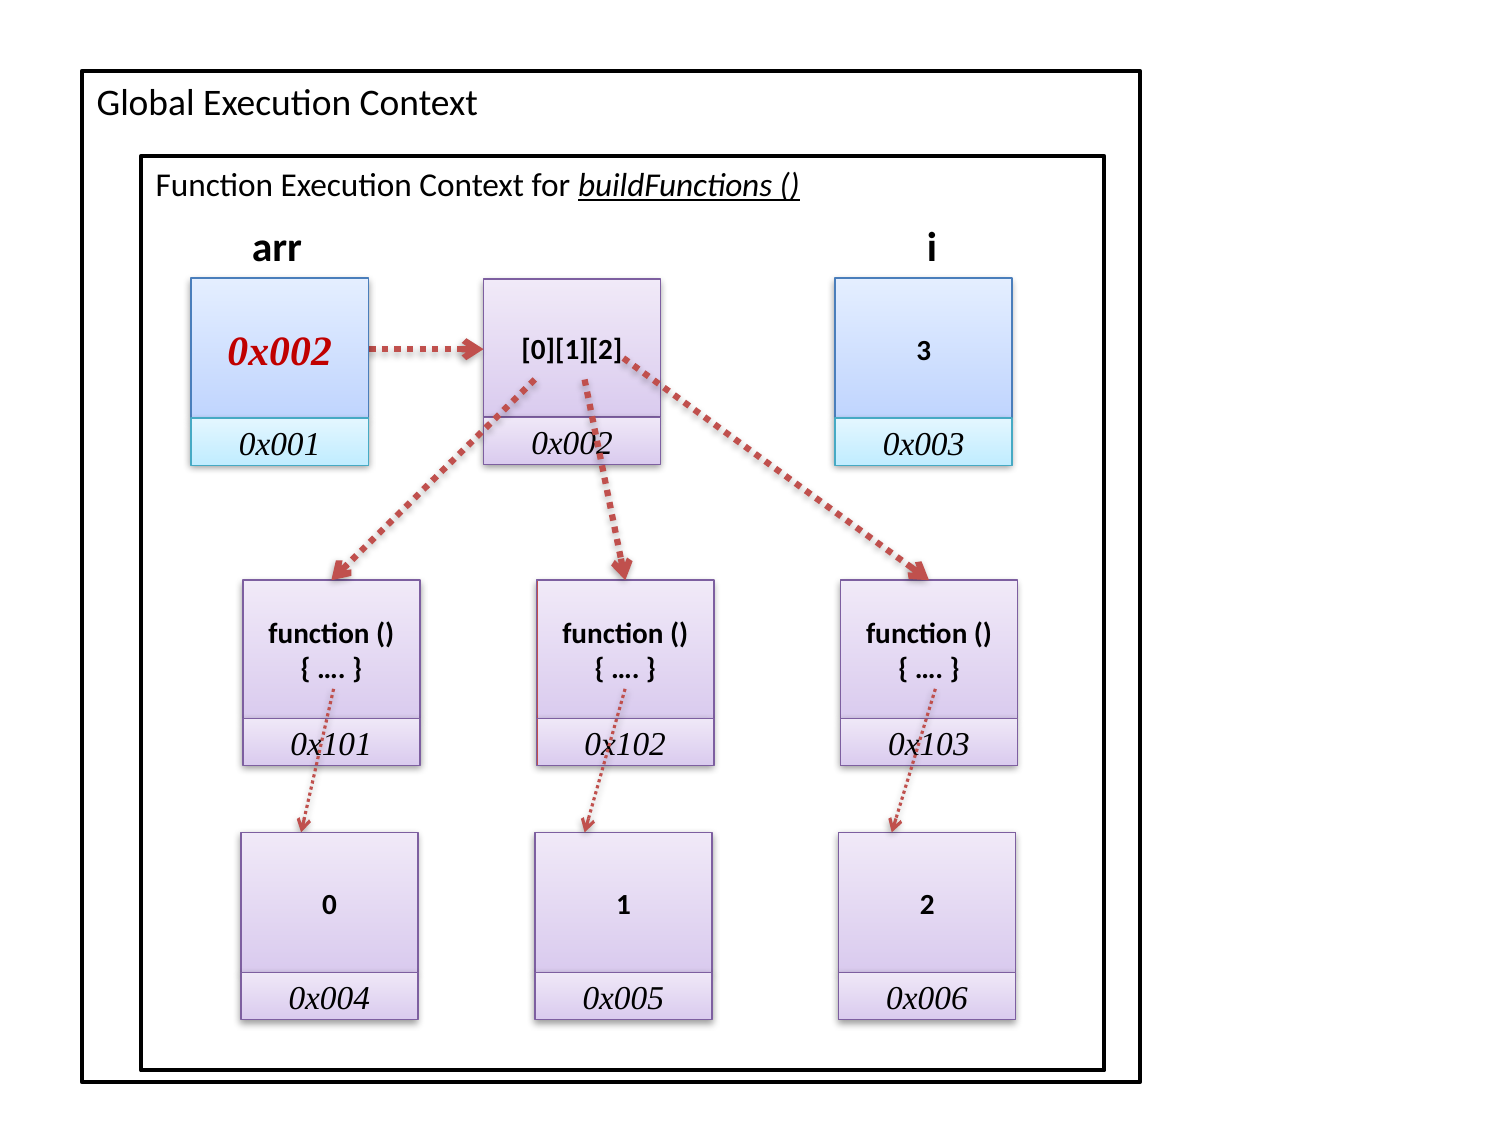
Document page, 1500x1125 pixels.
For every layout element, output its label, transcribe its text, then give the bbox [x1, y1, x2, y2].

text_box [808, 212, 1056, 466]
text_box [838, 832, 1016, 1020]
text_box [534, 832, 713, 1020]
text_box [483, 278, 661, 465]
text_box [891, 688, 936, 833]
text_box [840, 579, 1018, 766]
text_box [584, 688, 626, 833]
text_box Global Execution Context [80, 69, 1142, 1084]
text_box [242, 579, 421, 766]
text_box Function Execution Context for buildFunctions () [139, 154, 1106, 1072]
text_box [164, 212, 390, 466]
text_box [584, 379, 618, 581]
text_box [536, 579, 715, 766]
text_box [300, 688, 334, 830]
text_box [240, 832, 419, 1020]
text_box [623, 357, 930, 581]
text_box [331, 379, 536, 581]
